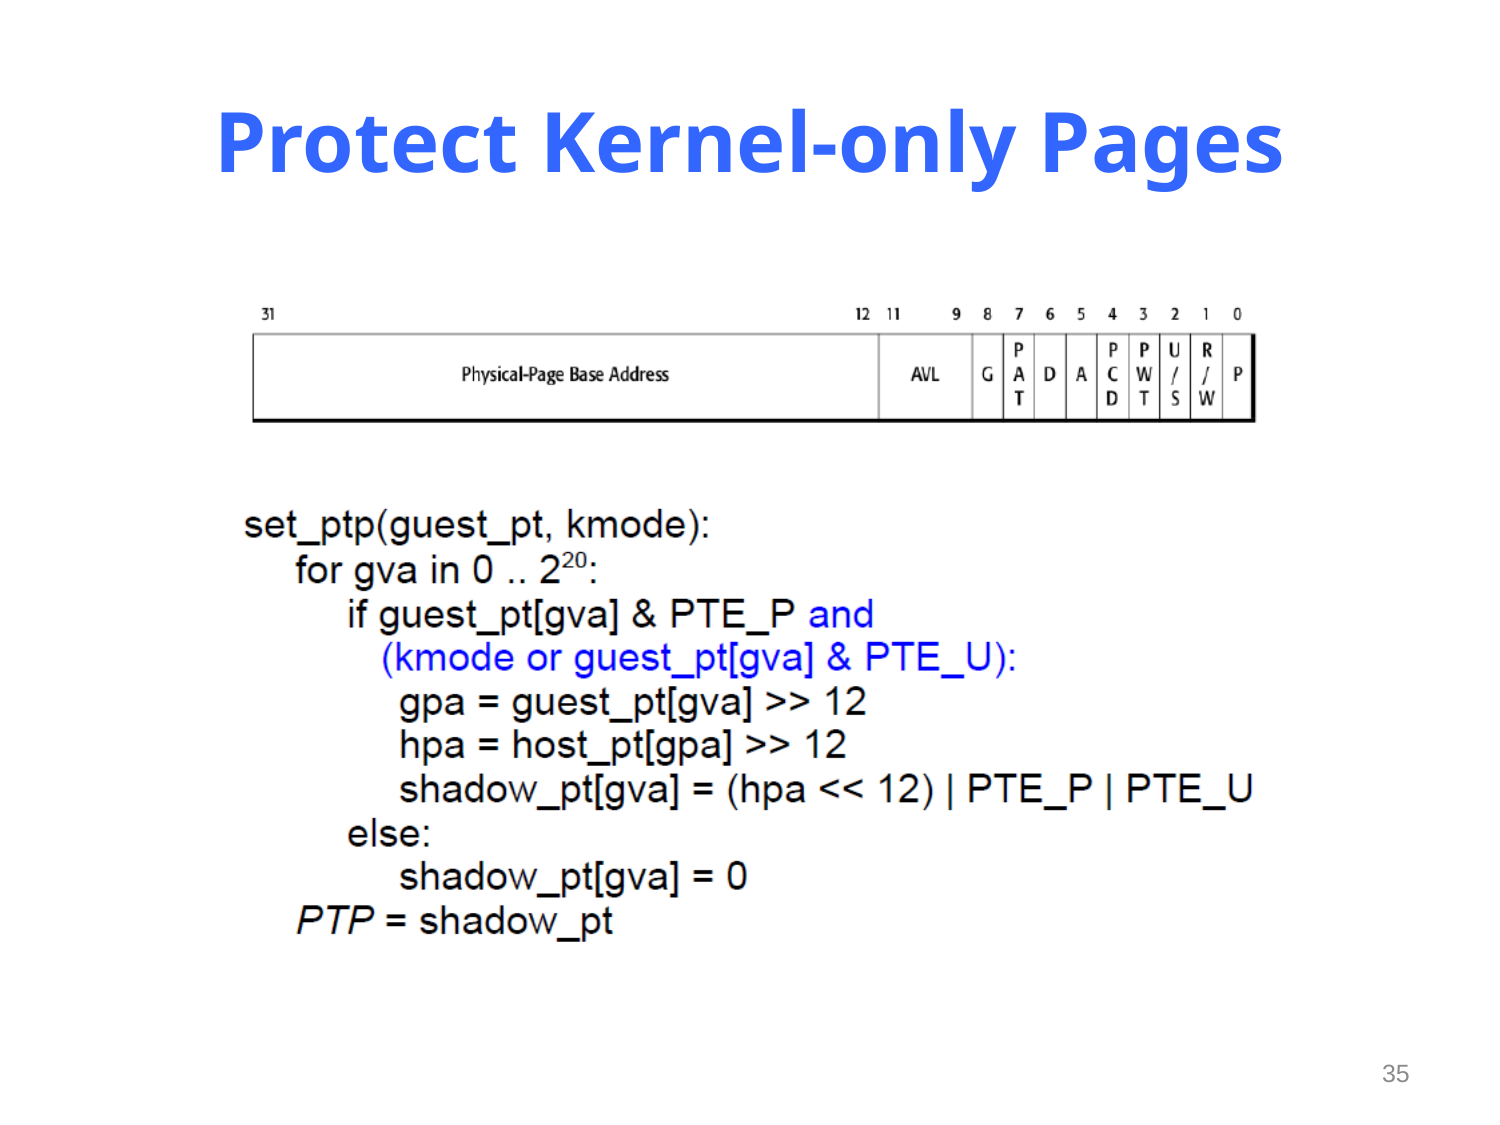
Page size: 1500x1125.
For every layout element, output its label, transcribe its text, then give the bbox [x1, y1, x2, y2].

slide_number 35 [1074, 1042, 1425, 1103]
title Protect Kernel-only Pages [75, 45, 1425, 233]
picture [218, 286, 1270, 956]
